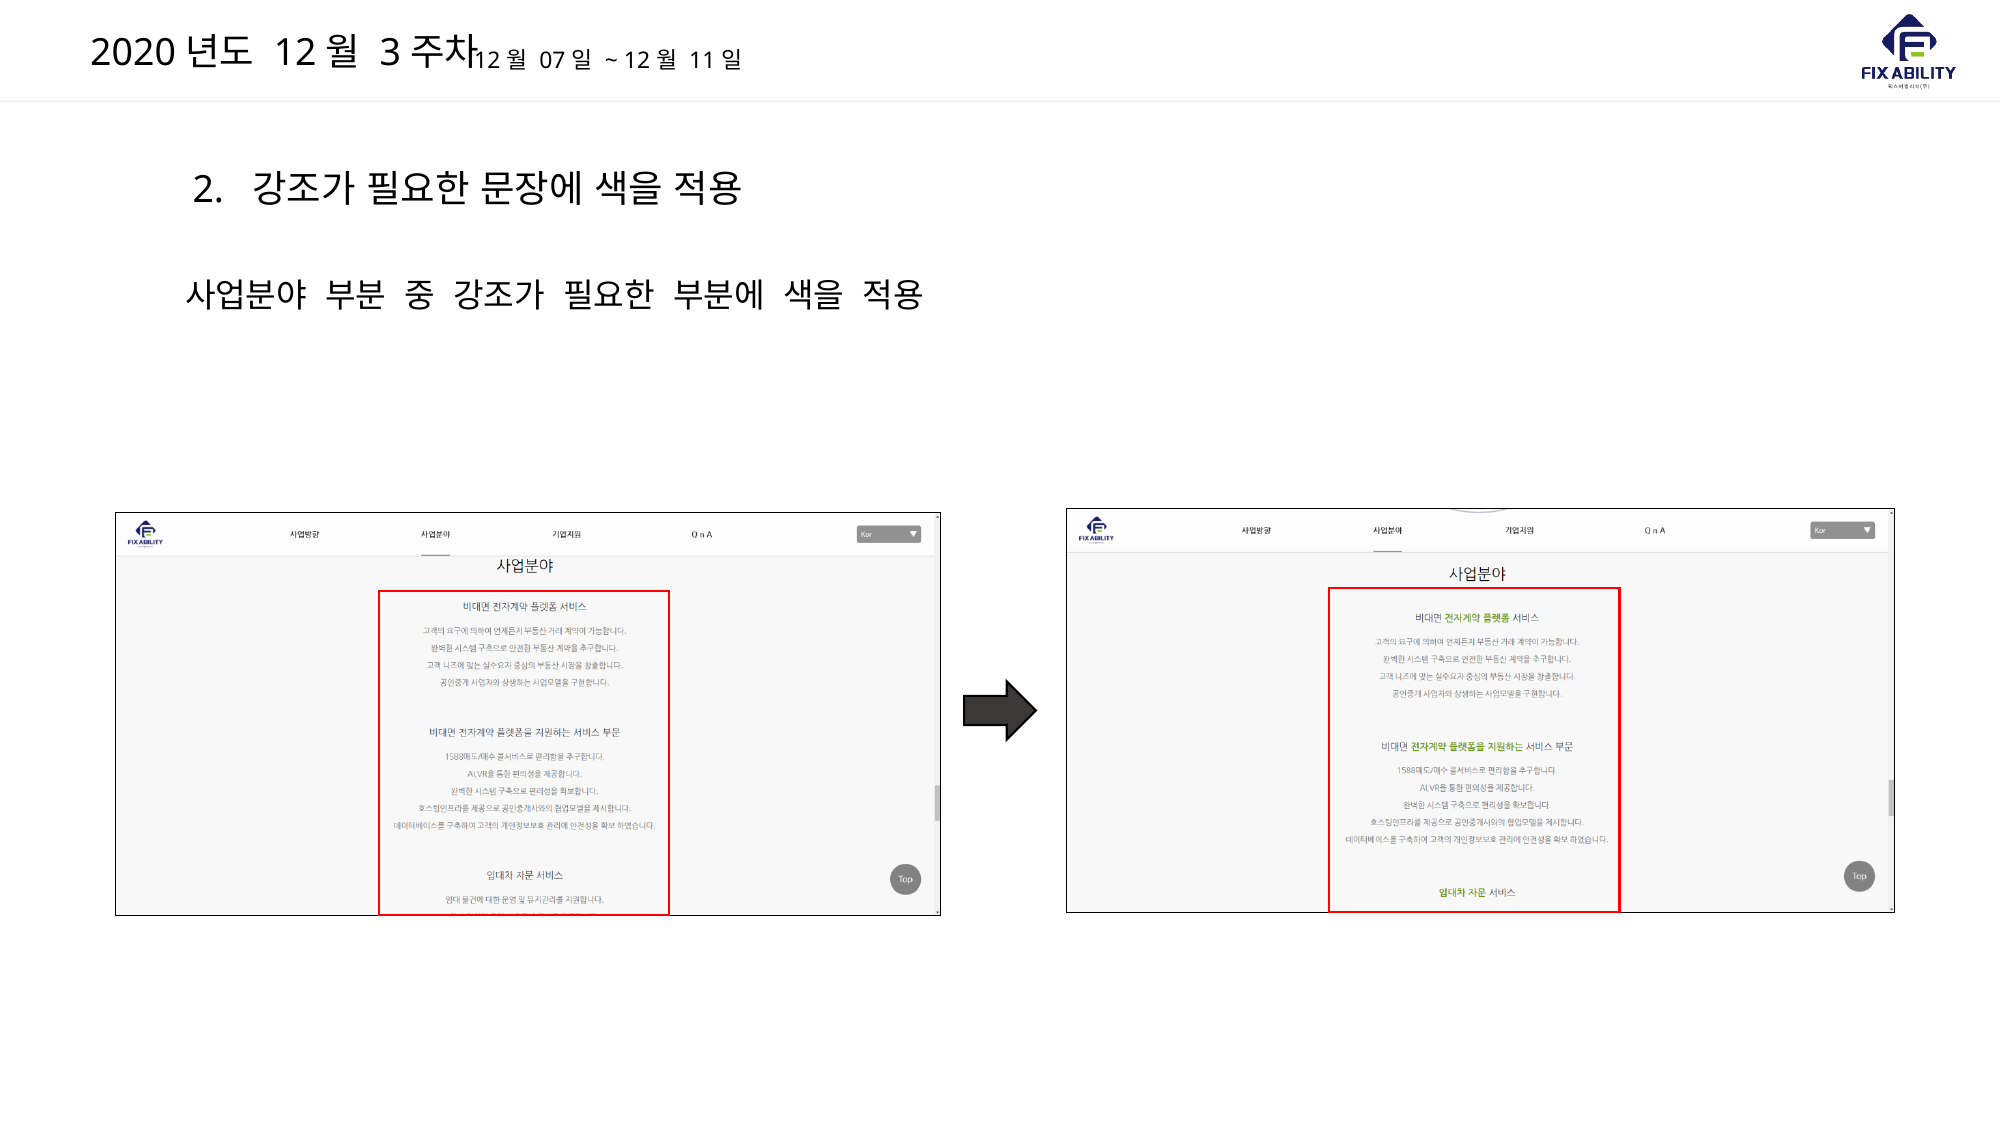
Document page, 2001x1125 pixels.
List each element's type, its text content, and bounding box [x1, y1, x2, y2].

text_box [963, 678, 1038, 743]
text_box 2. 강조가 필요한 문장에 색을 적용 [177, 158, 759, 218]
text_box 2020년도 12월 3주차 [75, 20, 505, 80]
picture [115, 512, 941, 916]
text_box 사업분야 부분 중 강조가 필요한 부분에 색을 적용 [170, 266, 1817, 322]
picture [1066, 508, 1895, 913]
text_box 12월 07일 ~ 12월 11일 [459, 37, 758, 80]
picture [1816, 0, 2000, 103]
